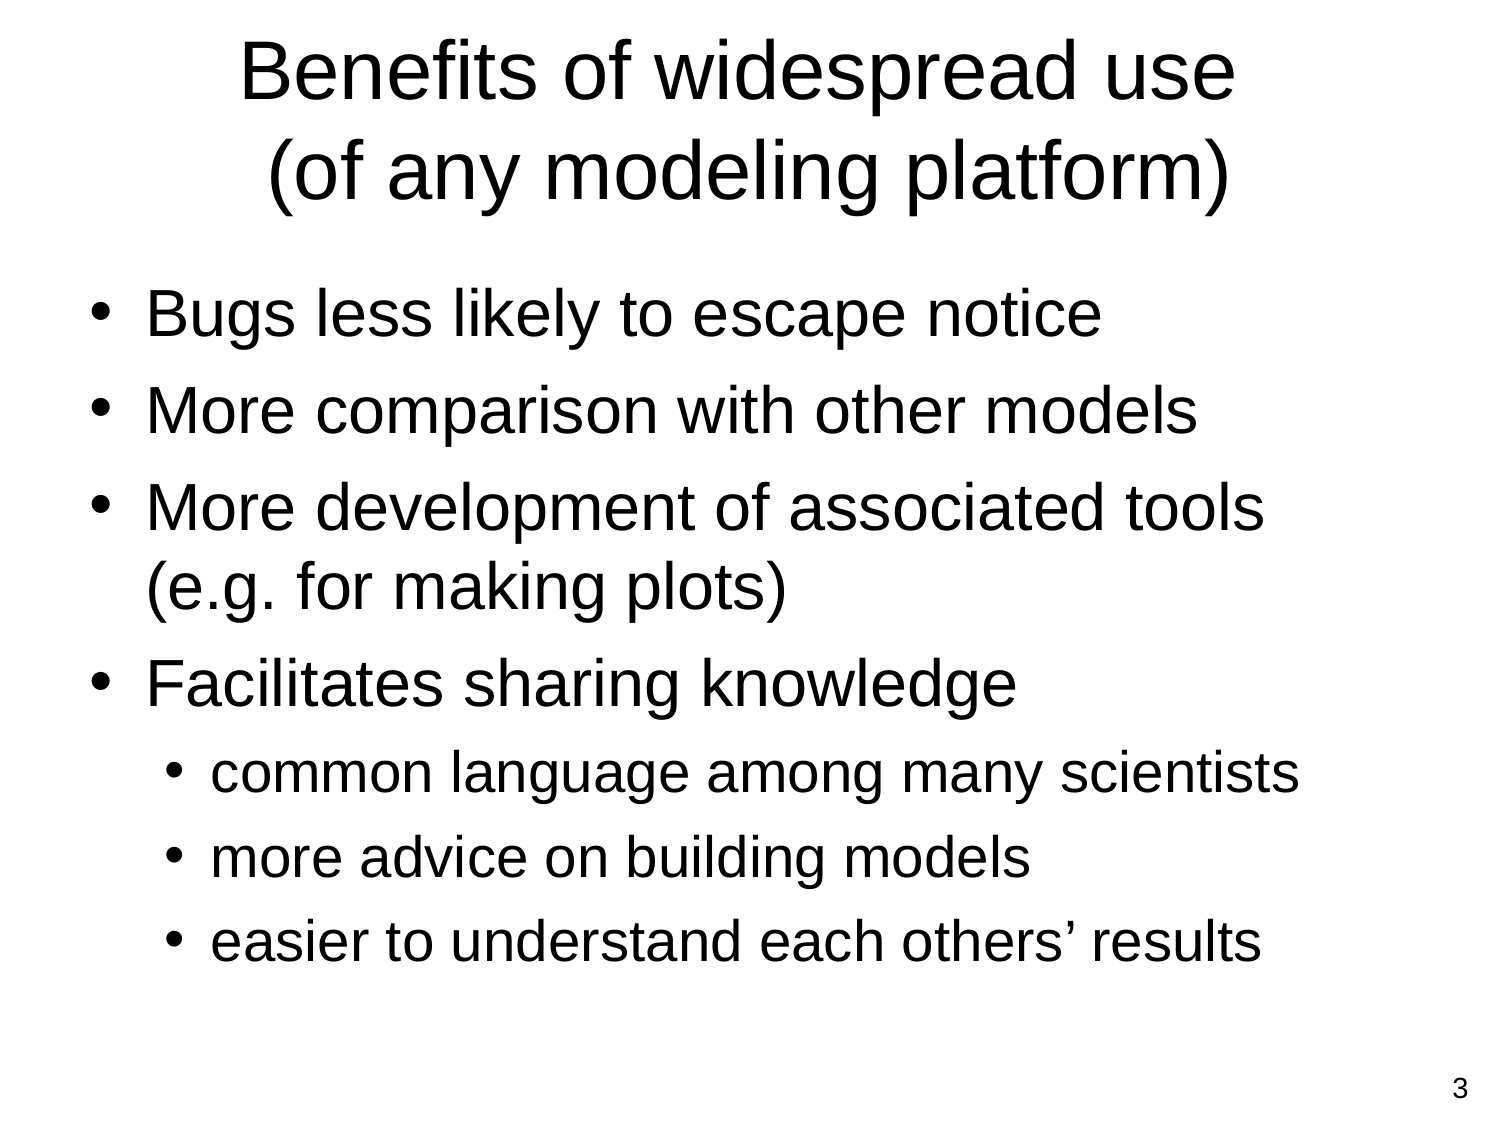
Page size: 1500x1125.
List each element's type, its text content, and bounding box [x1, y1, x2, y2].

title Benefits of widespread use (of any modeling platform) [74, 8, 1425, 225]
slide_number 3 [1221, 1061, 1484, 1114]
text_box Bugs less likely to escape notice More comparison with other models More development of associated tools (e.g. for making plots) Facilitates sharing knowledge common language among many scientists more advice on building models easier to understand each others’ results [74, 262, 1425, 1005]
